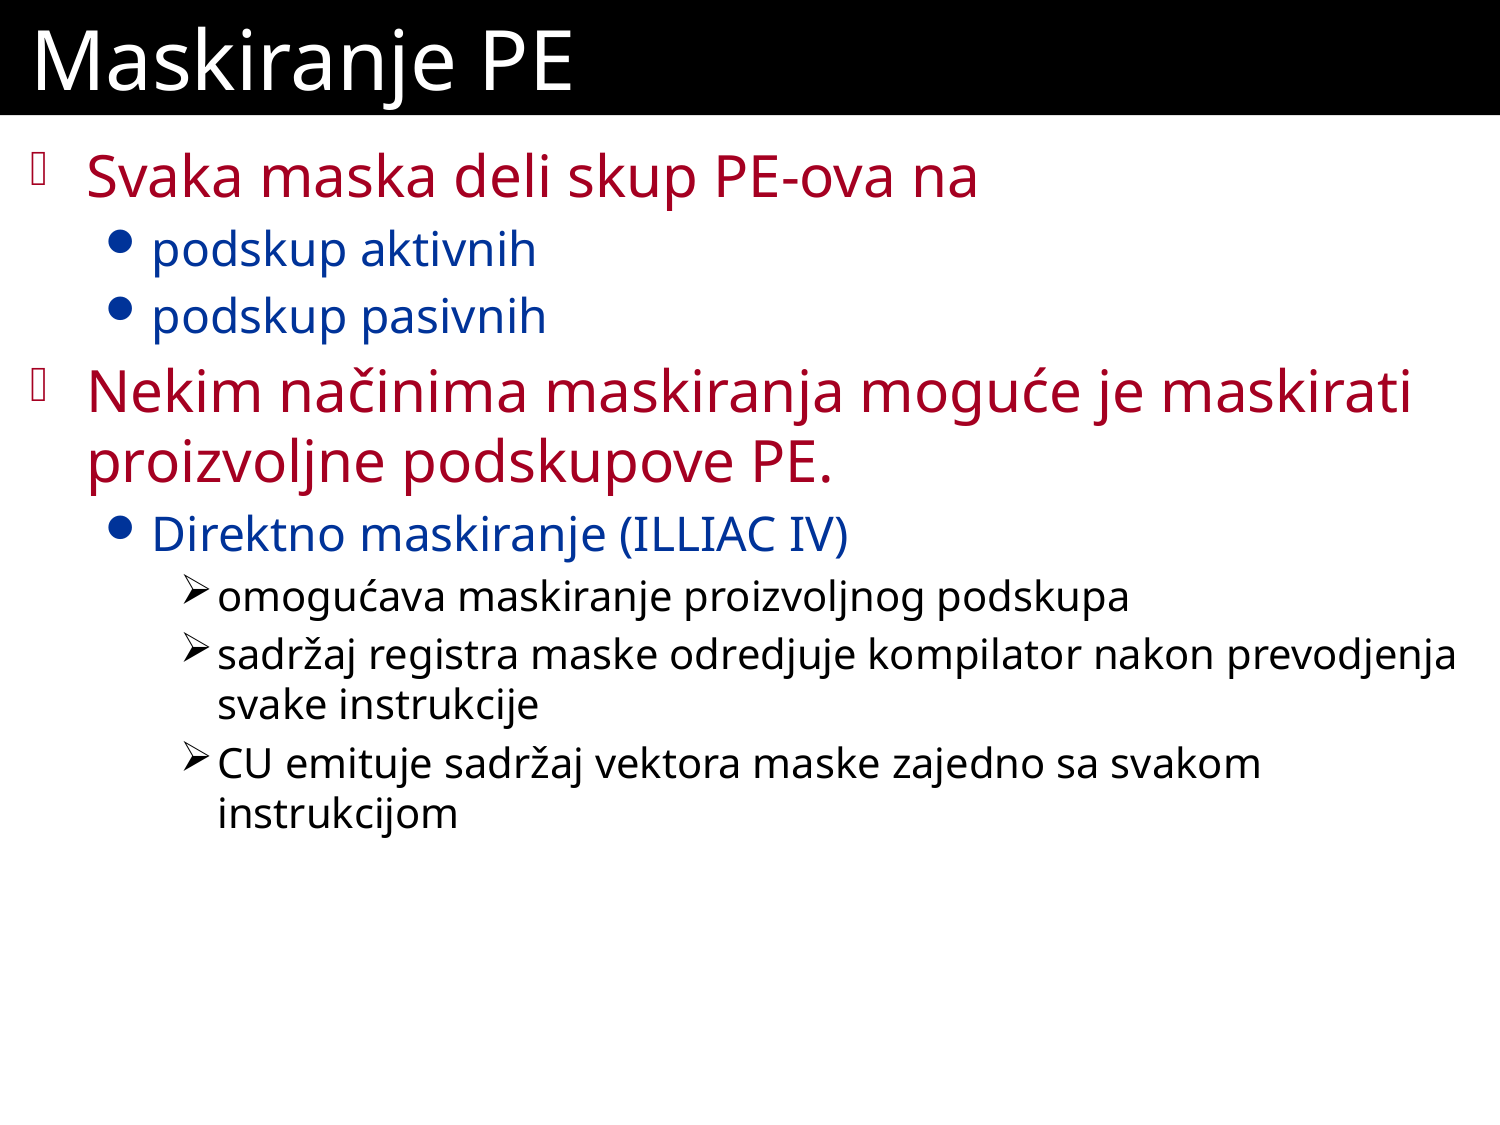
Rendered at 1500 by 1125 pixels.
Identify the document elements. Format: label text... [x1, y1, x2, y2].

list Svaka maska deli skup PE-ova na podskup aktivnih podskup pasivnih Nekim načinima maskiranja moguće je maskirati proizvoljne podskupove PE. Direktno maskiranje (ILLIAC IV) omogućava maskiranje proizvoljnog podskupa sadržaj registra maske odredjuje kompilator nakon prevodjenja svake instrukcije CU emituje sadržaj vektora maske zajedno sa svakom instrukcijom [0, 116, 1500, 1125]
title Maskiranje PE [0, 0, 1500, 116]
